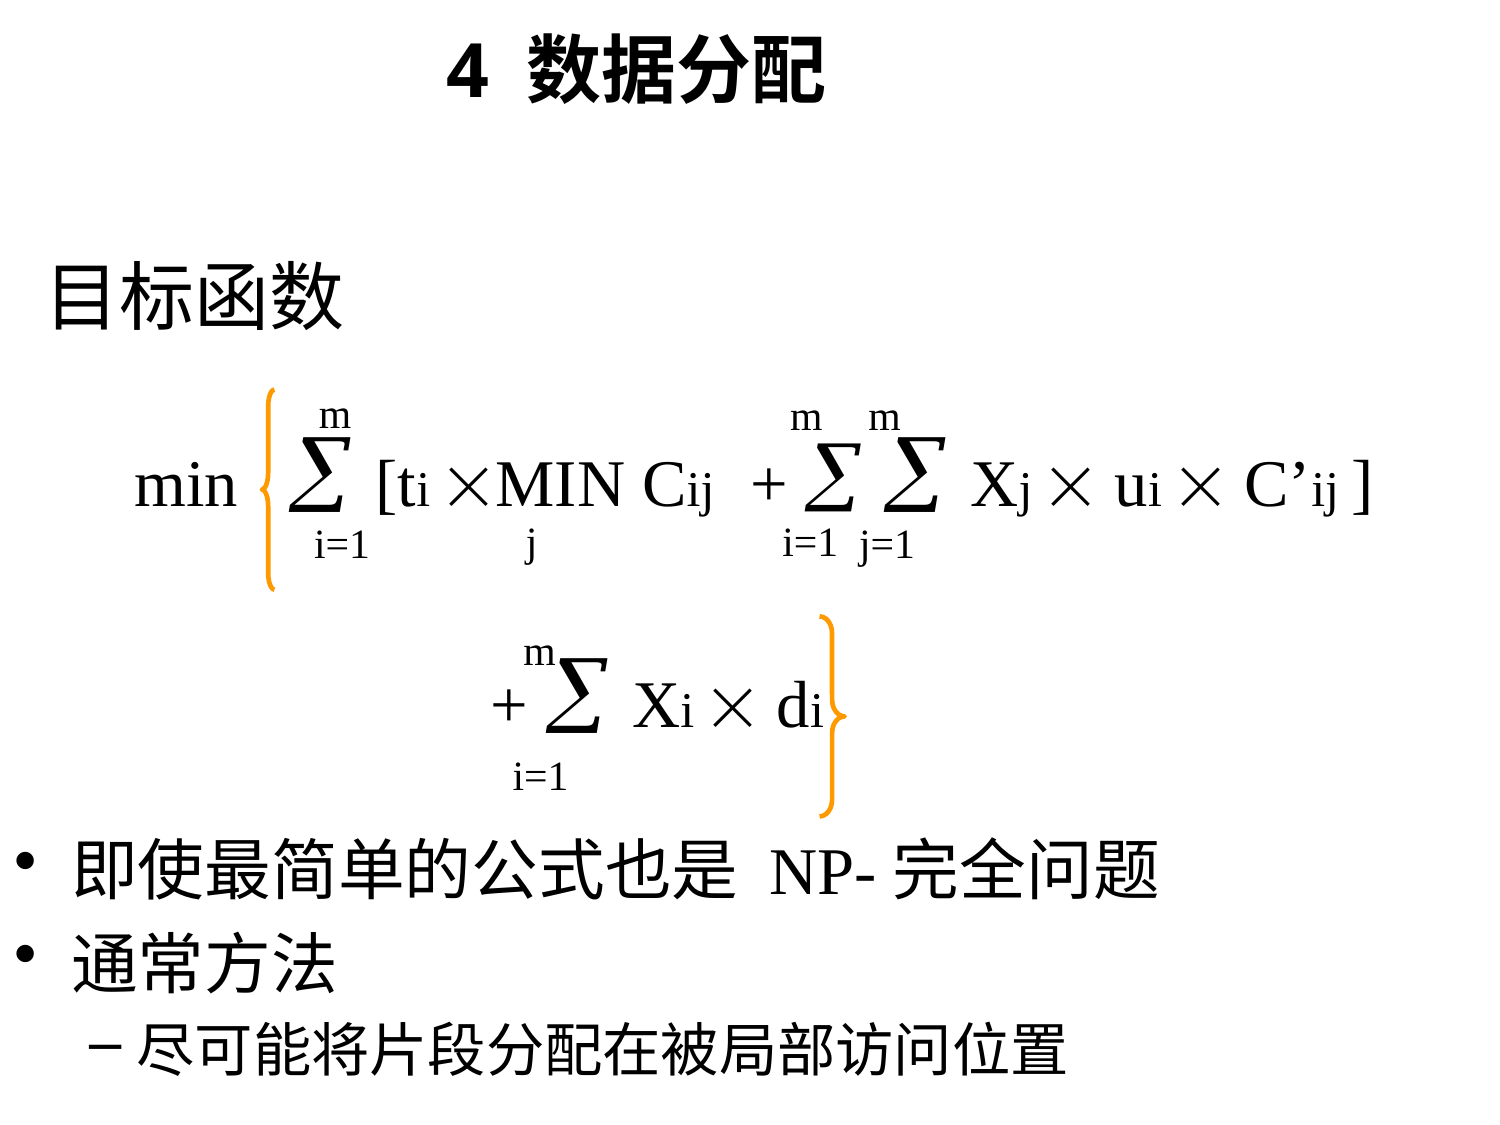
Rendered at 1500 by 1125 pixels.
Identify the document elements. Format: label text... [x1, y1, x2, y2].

text_box j=1 [844, 509, 930, 574]
text_box m [853, 381, 916, 446]
text_box 即使最简单的公式也是 NP-完全问题 通常方法 尽可能将片段分配在被局部访问位置 [0, 821, 1500, 1125]
text_box i=1 [497, 741, 584, 807]
title 目标函数 [5, 219, 385, 370]
text_box [261, 389, 275, 590]
list min  [ti MIN Cij +   Xj  ui  C’ij ] +  Xi  di [119, 278, 1395, 821]
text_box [431, 15, 1186, 174]
text_box m [508, 616, 571, 682]
text_box j [510, 507, 553, 573]
text_box m [303, 379, 367, 445]
text_box [819, 616, 845, 817]
text_box i=1 [299, 508, 385, 574]
text_box m [775, 381, 838, 446]
text_box i=1 [767, 507, 854, 573]
